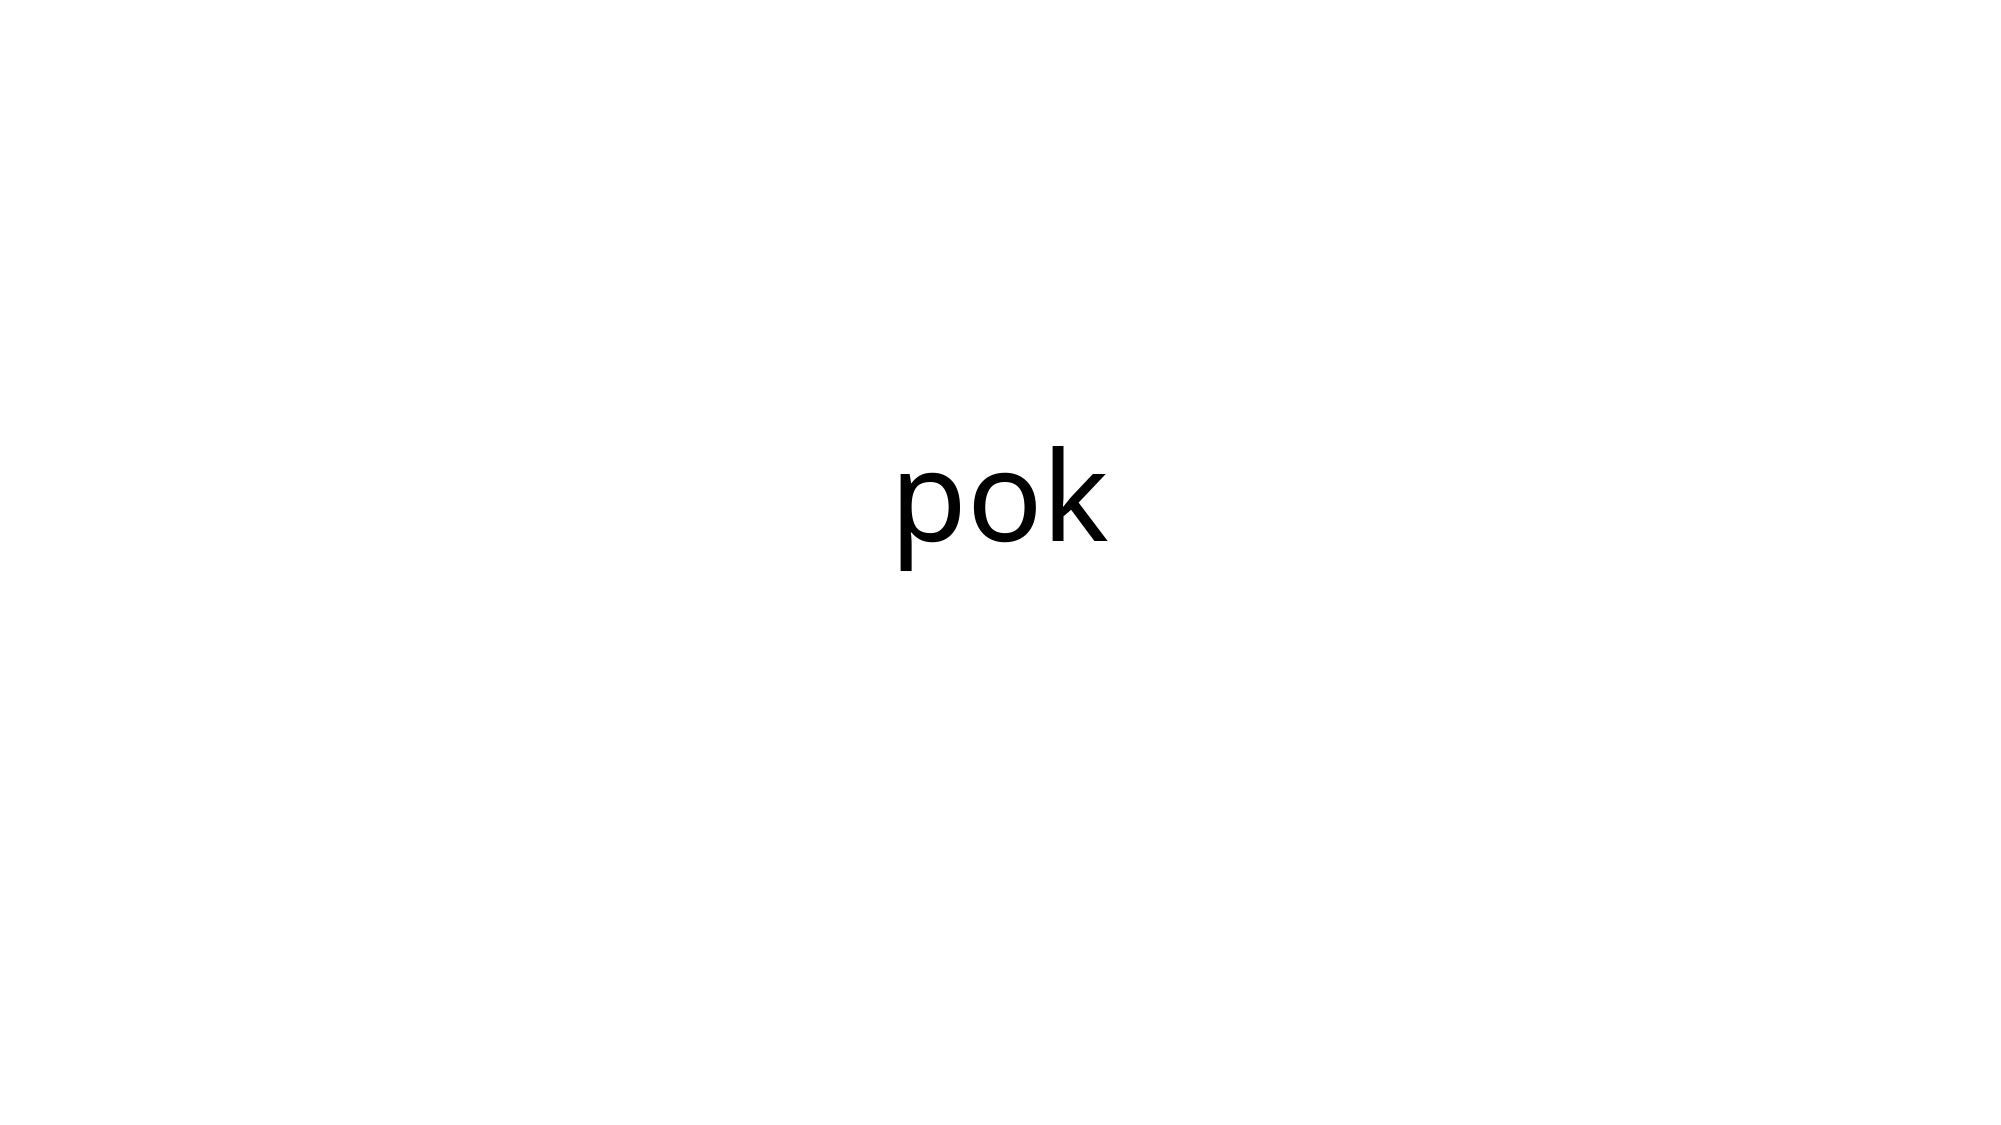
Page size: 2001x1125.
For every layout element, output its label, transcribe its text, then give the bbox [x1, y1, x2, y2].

title pok [249, 184, 1750, 576]
